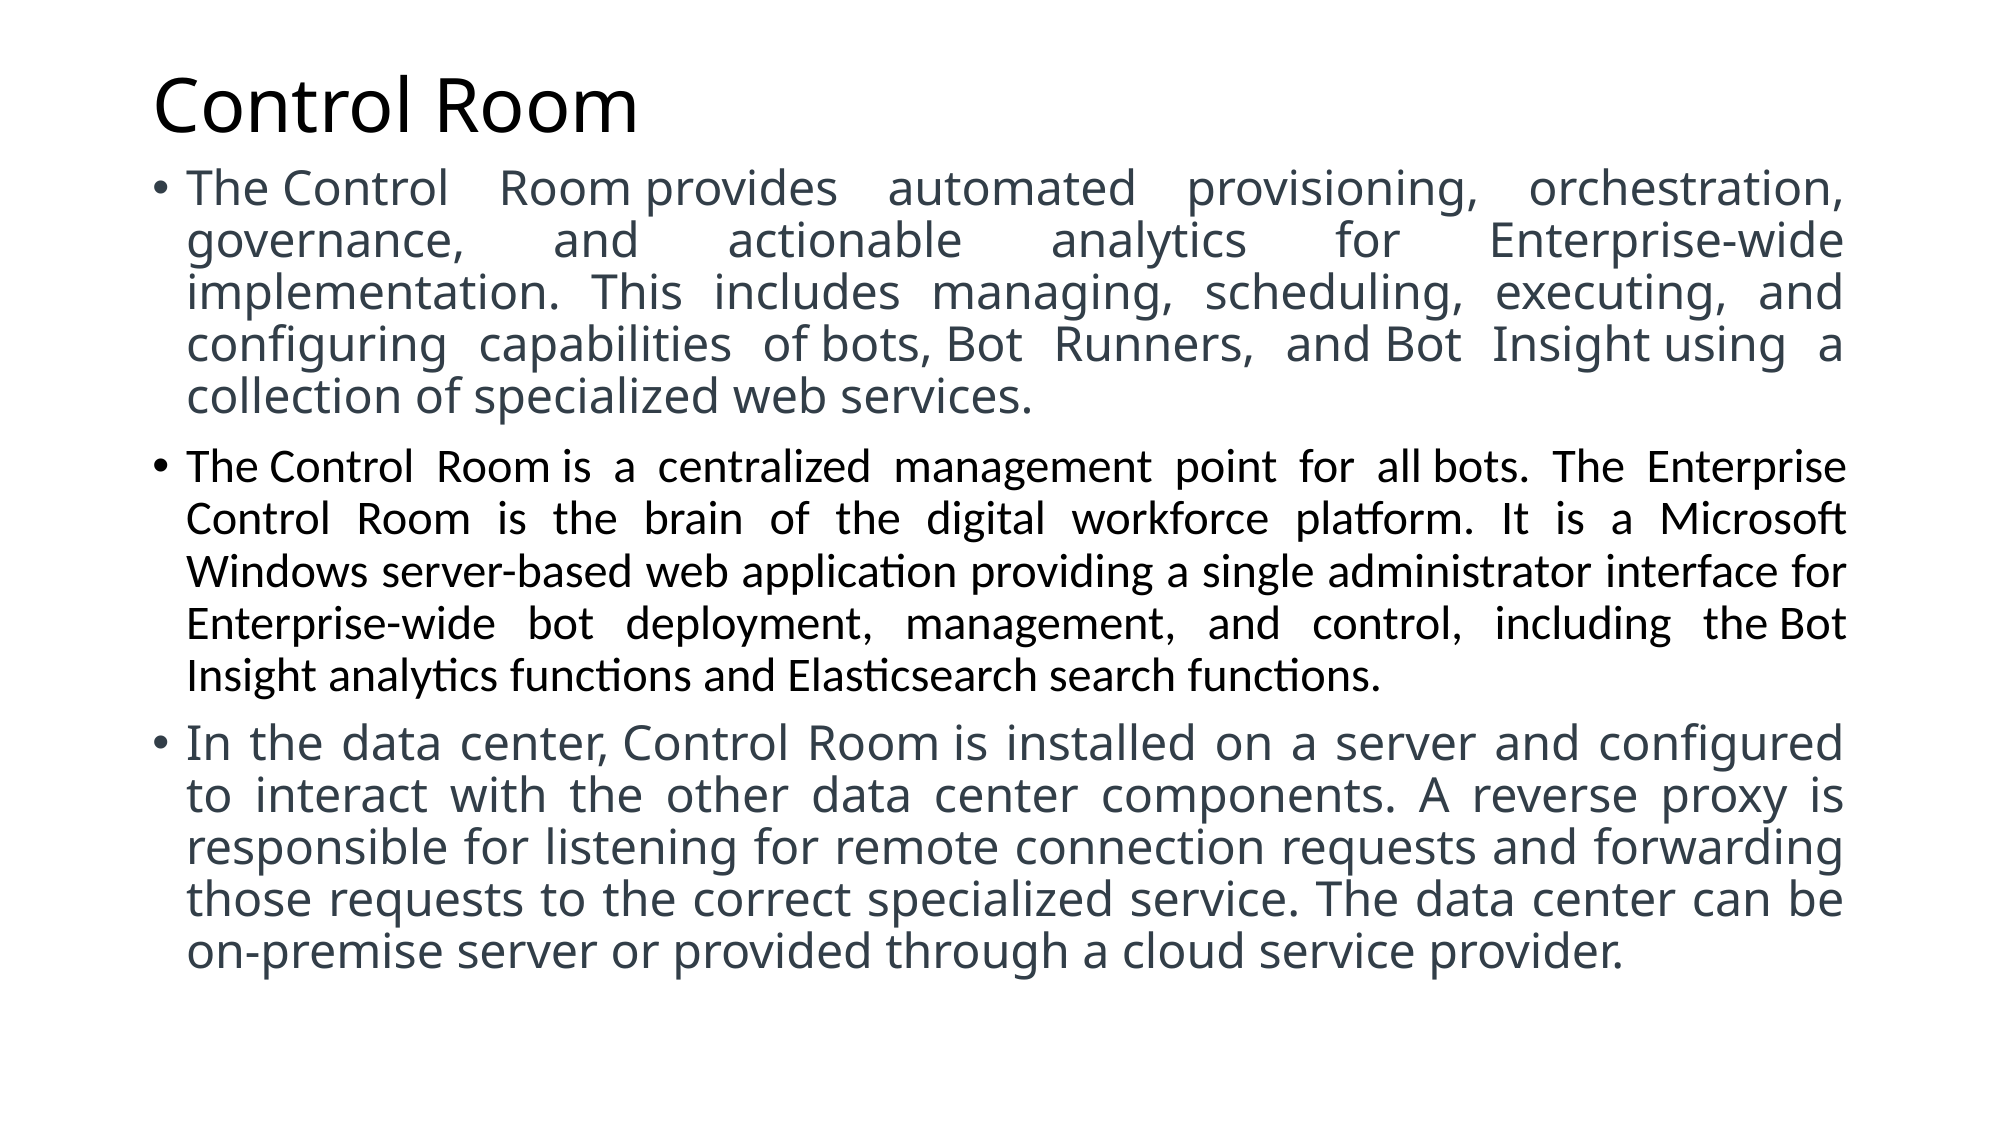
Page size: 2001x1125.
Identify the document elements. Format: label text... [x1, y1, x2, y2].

list The Control Room provides automated provisioning, orchestration, governance, and actionable analytics for Enterprise-wide implementation. This includes managing, scheduling, executing, and configuring capabilities of bots, Bot Runners, and Bot Insight using a collection of specialized web services. The Control Room is a centralized management point for all bots. The Enterprise Control Room is the brain of the digital workforce platform. It is a Microsoft Windows server-based web application providing a single administrator interface for Enterprise-wide bot deployment, management, and control, including the Bot Insight analytics functions and Elasticsearch search functions. In the data center, Control Room is installed on a server and configured to interact with the other data center components. A reverse proxy is responsible for listening for remote connection requests and forwarding those requests to the correct specialized service. The data center can be on-premise server or provided through a cloud service provider. [137, 156, 1863, 1014]
title Control Room [137, 59, 1863, 156]
